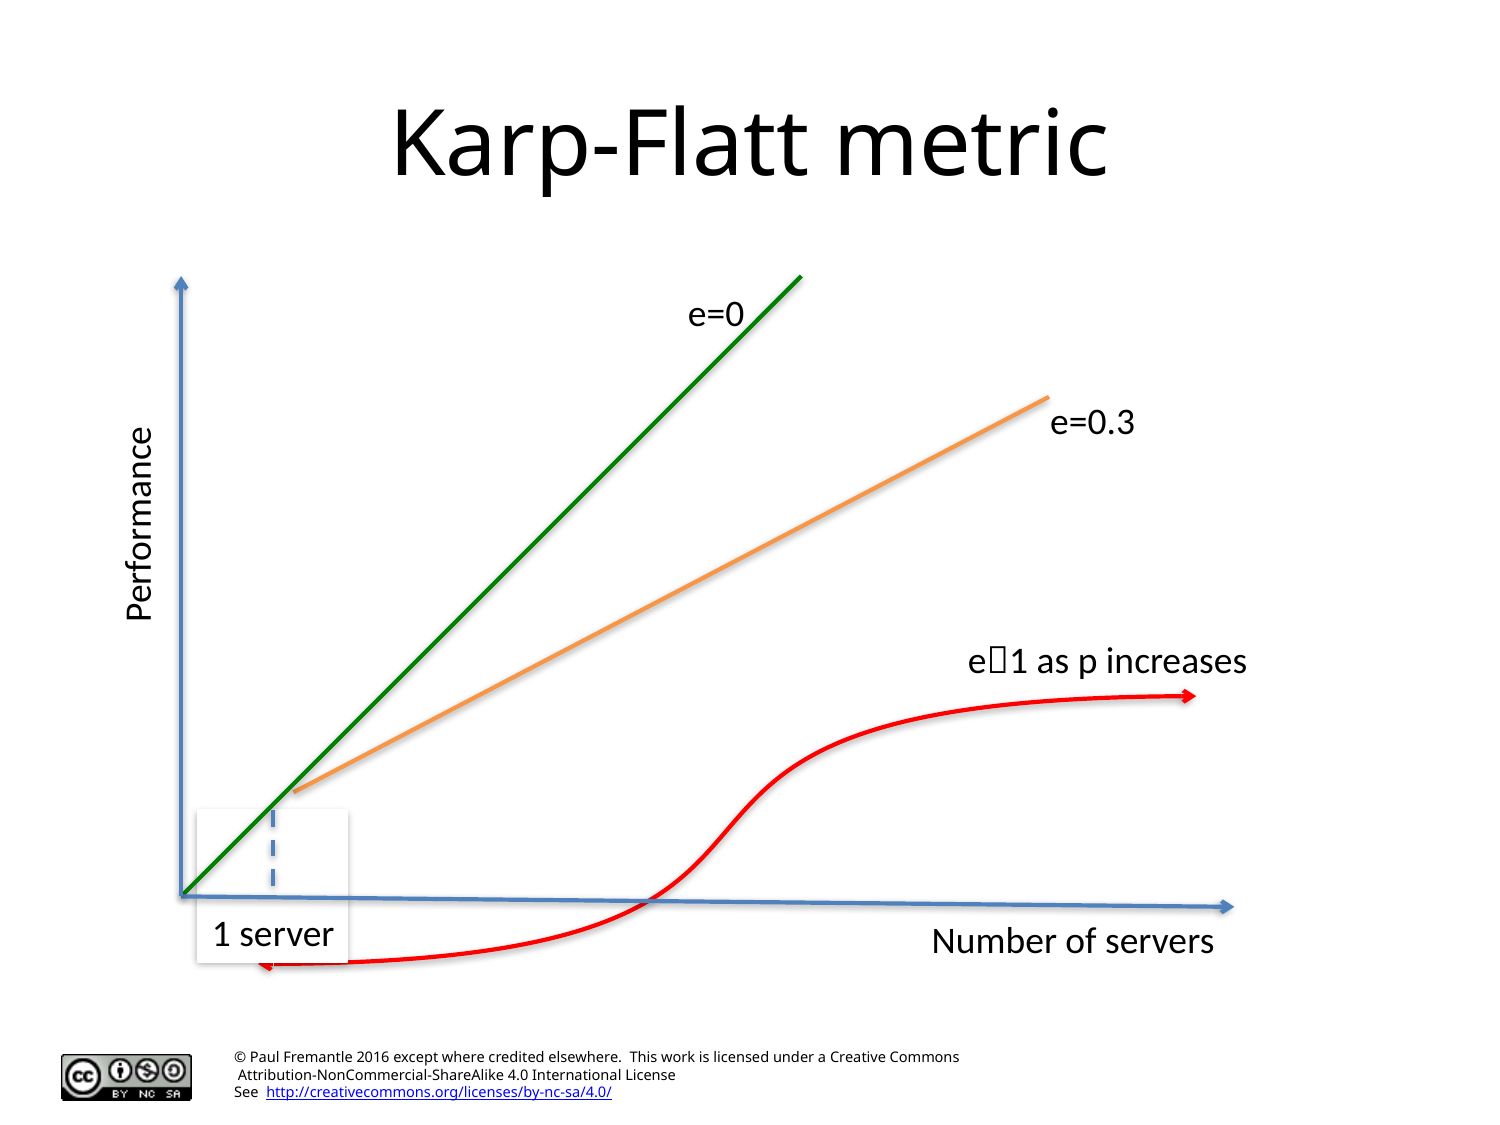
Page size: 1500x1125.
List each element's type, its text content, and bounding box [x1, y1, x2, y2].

title Karp-Flatt metric [75, 45, 1425, 233]
picture [61, 1054, 192, 1101]
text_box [105, 275, 1276, 965]
